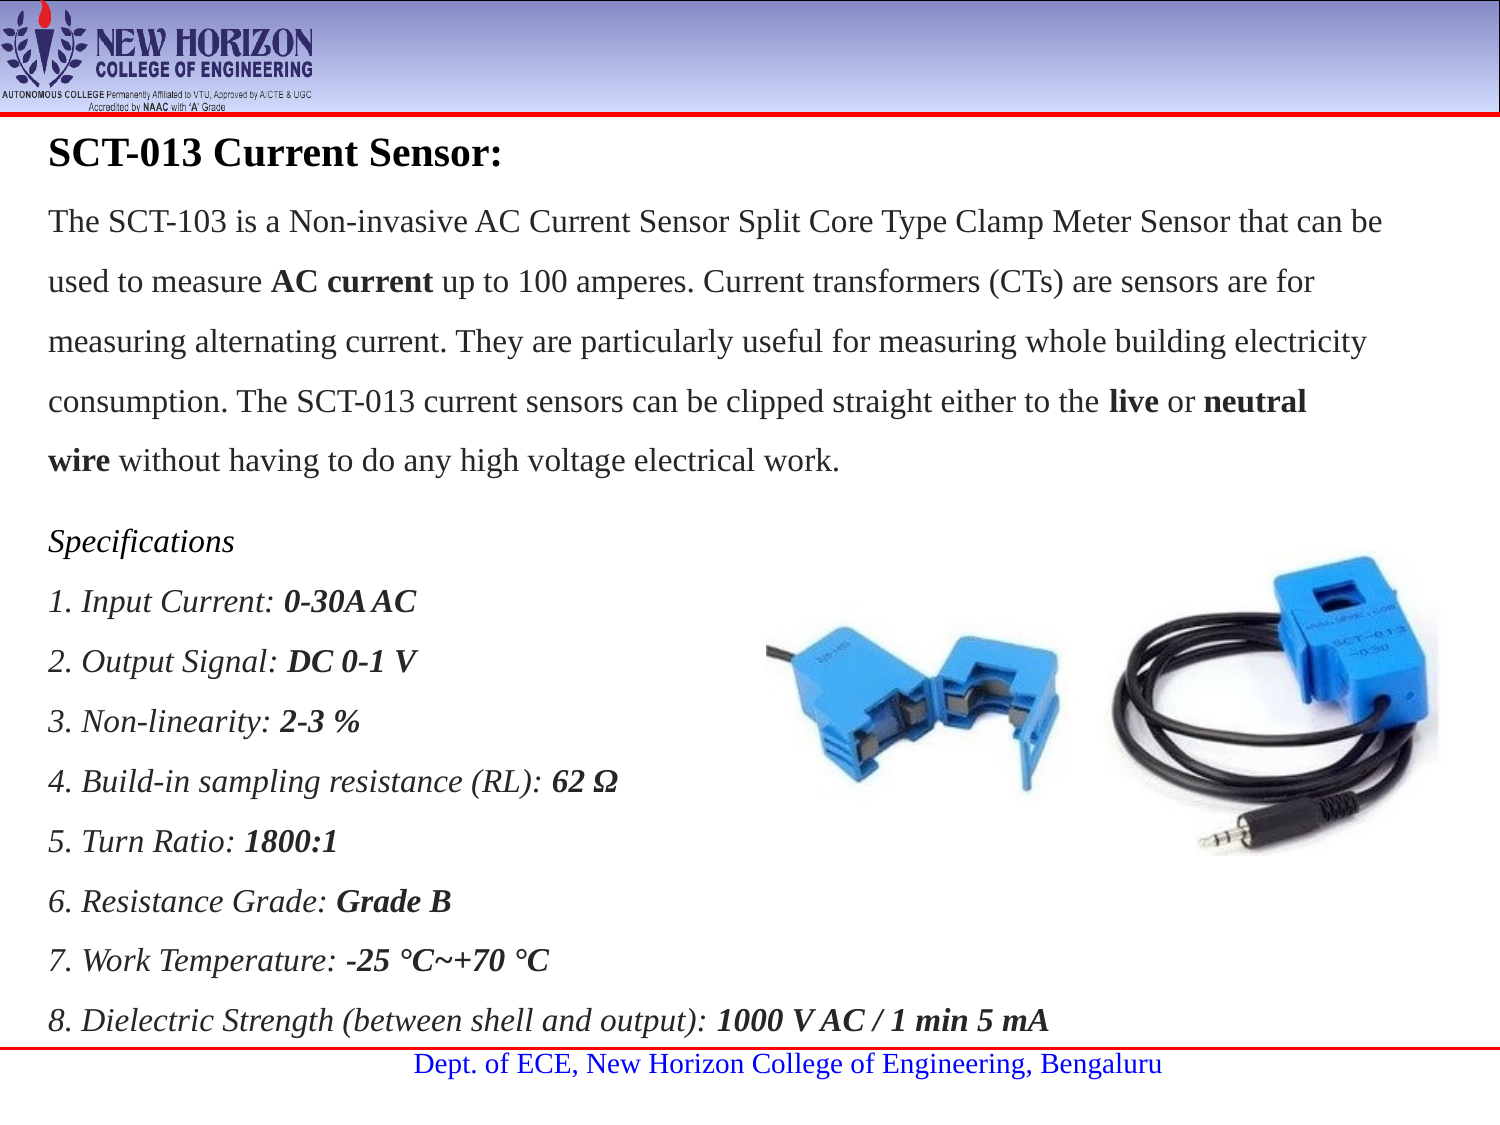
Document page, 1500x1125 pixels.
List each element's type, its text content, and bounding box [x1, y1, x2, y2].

text_box SCT-013 Current Sensor: [33, 117, 786, 171]
picture [766, 550, 1447, 856]
picture [0, 0, 313, 113]
text_box The SCT-103 is a Non-invasive AC Current Sensor Split Core Type Clamp Meter Sensor that can be used to measure AC current up to 100 amperes. Current transformers (CTs) are sensors are for measuring alternating current. They are particularly useful for measuring whole building electricity consumption. The SCT-013 current sensors can be clipped straight either to the live or neutral wire without having to do any high voltage electrical work. Specifications 1. Input Current: 0-30A AC 2. Output Signal: DC 0-1 V 3. Non-linearity: 2-3 % 4. Build-in sampling resistance (RL): 62 Ω 5. Turn Ratio: 1800:1 6. Resistance Grade: Grade B 7. Work Temperature: -25 °C~+70 °C 8. Dielectric Strength (between shell and output): 1000 V AC / 1 min 5 mA [33, 171, 1447, 1106]
